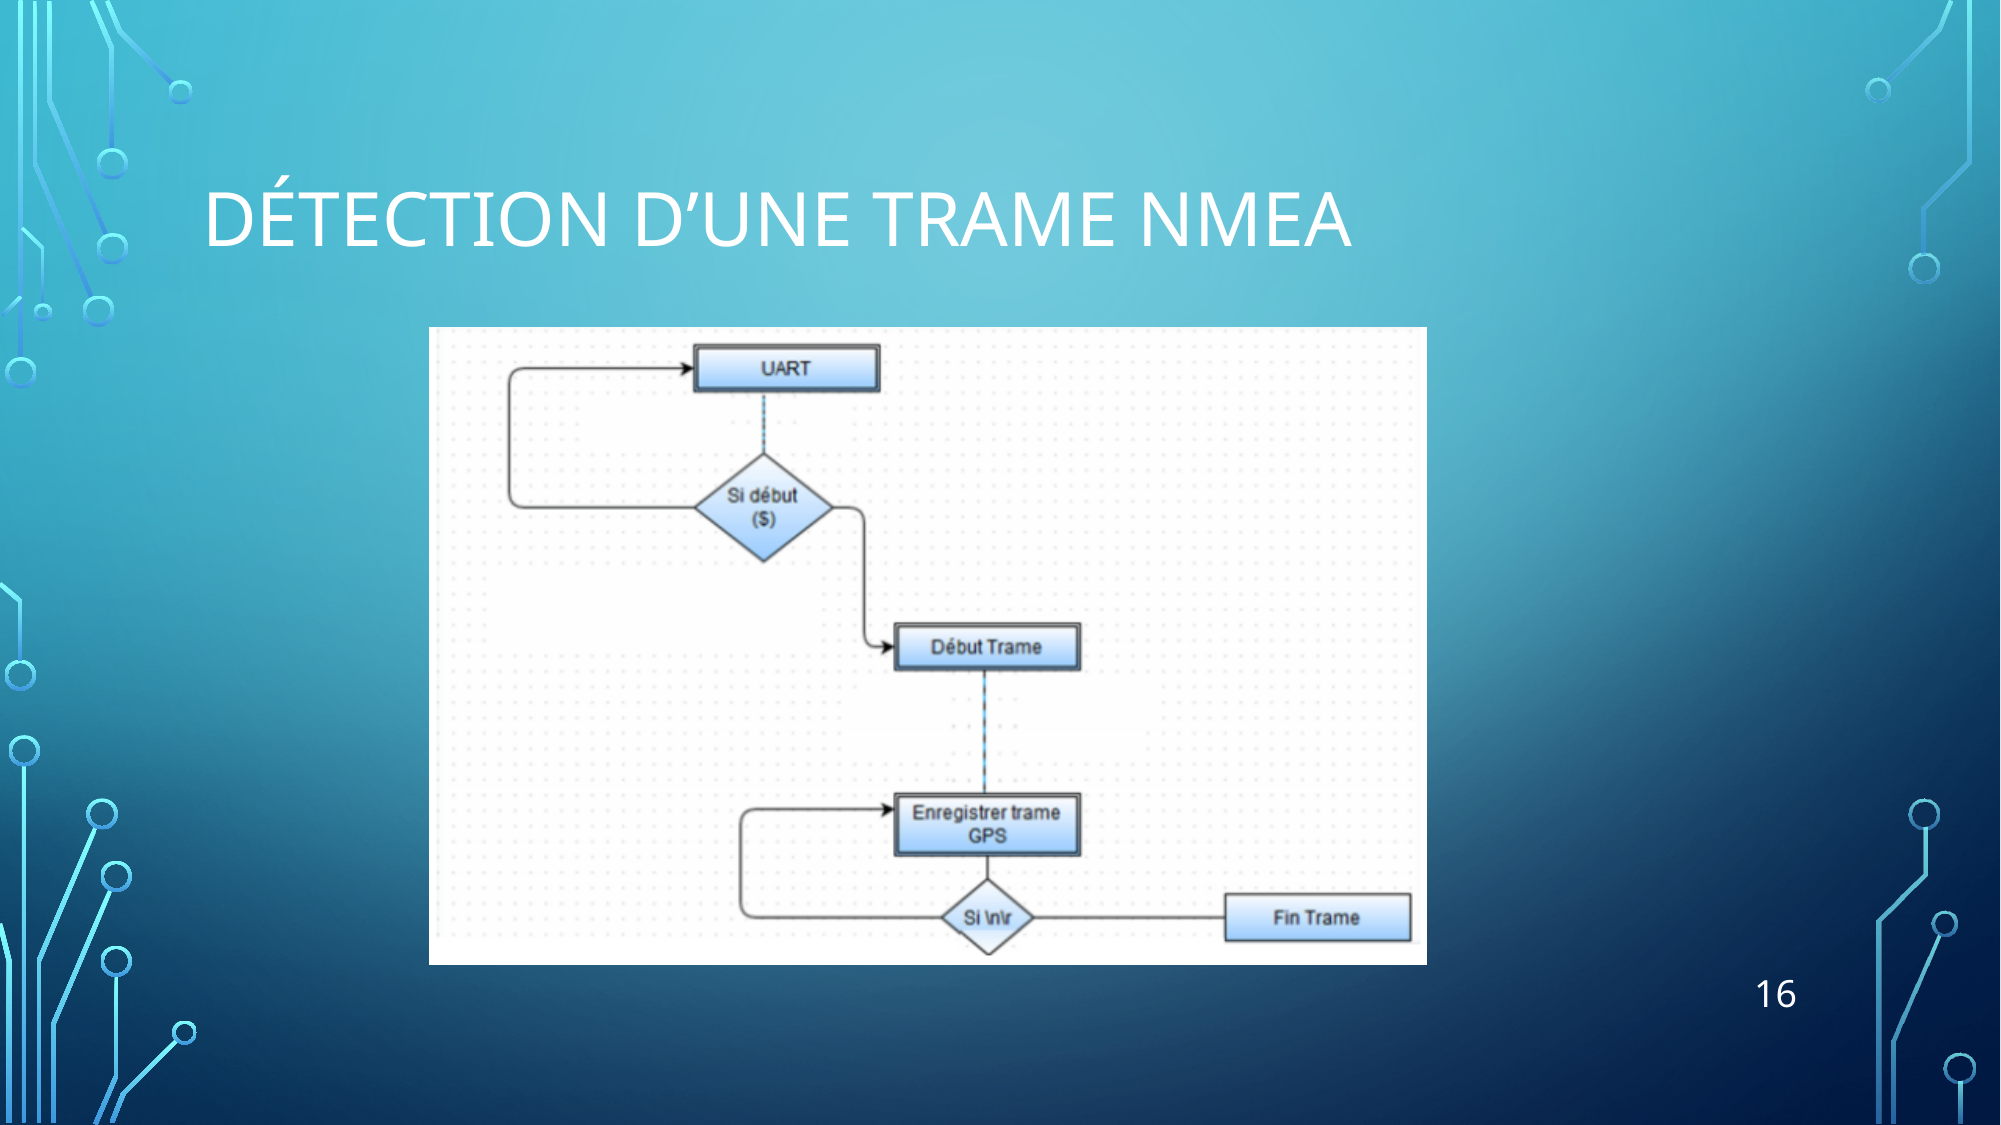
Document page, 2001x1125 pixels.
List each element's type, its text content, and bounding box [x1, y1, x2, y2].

slide_number 16 [1685, 965, 1813, 1025]
title Détection d’une trame NMEA [187, 101, 1813, 344]
picture [429, 327, 1427, 966]
